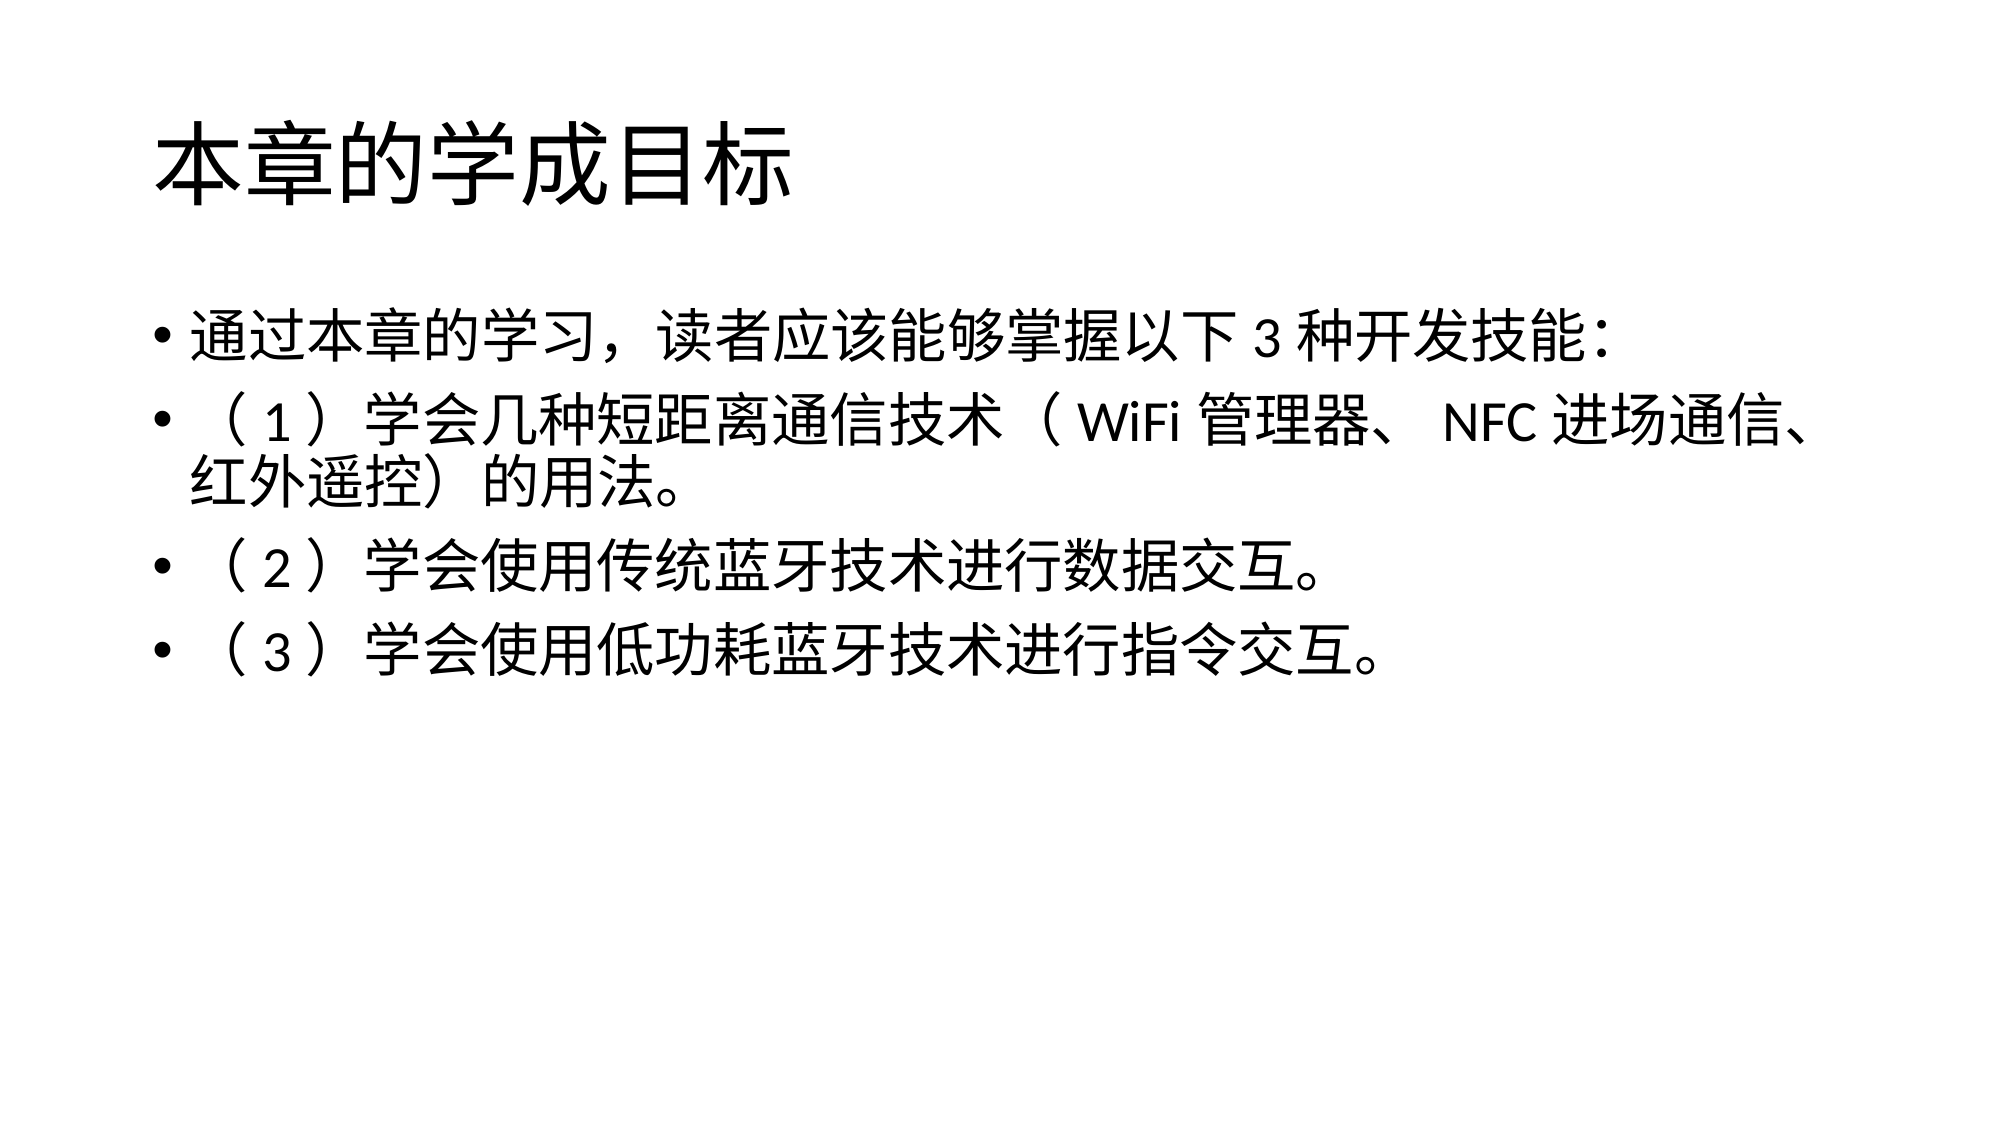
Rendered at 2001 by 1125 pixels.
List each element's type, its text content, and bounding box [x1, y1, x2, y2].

title 本章的学成目标 [137, 59, 1863, 278]
list 通过本章的学习，读者应该能够掌握以下3种开发技能： （1）学会几种短距离通信技术（WiFi管理器、NFC进场通信、红外遥控）的用法。 （2）学会使用传统蓝牙技术进行数据交互。 （3）学会使用低功耗蓝牙技术进行指令交互。 [137, 299, 1863, 1014]
